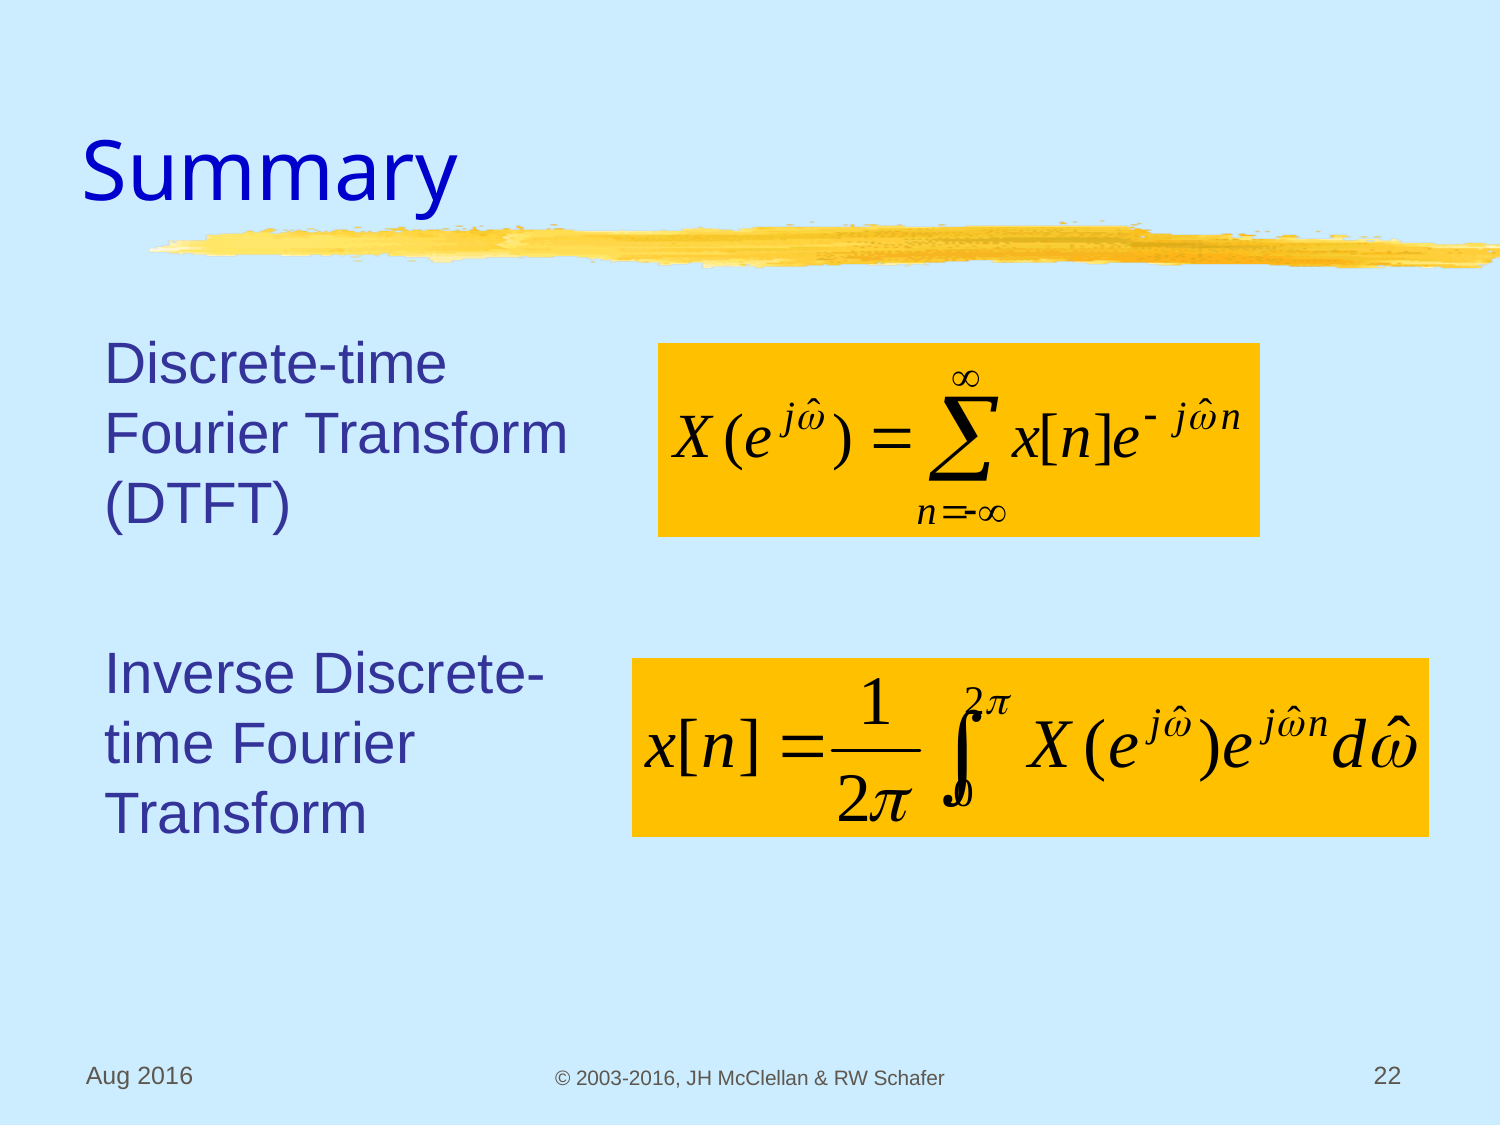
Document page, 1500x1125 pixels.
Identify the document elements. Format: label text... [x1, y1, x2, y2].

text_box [631, 657, 1430, 838]
text_box Discrete-time Fourier Transform (DTFT) [89, 317, 622, 543]
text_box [658, 342, 1261, 538]
footer © 2003-2016, JH McClellan & RW Schafer [512, 1021, 988, 1098]
text_box Inverse Discrete-time Fourier Transform [89, 628, 627, 853]
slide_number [70, 1021, 384, 1098]
slide_number 22 [1103, 1021, 1417, 1098]
picture [150, 215, 1500, 279]
title Summary [66, 37, 1342, 226]
